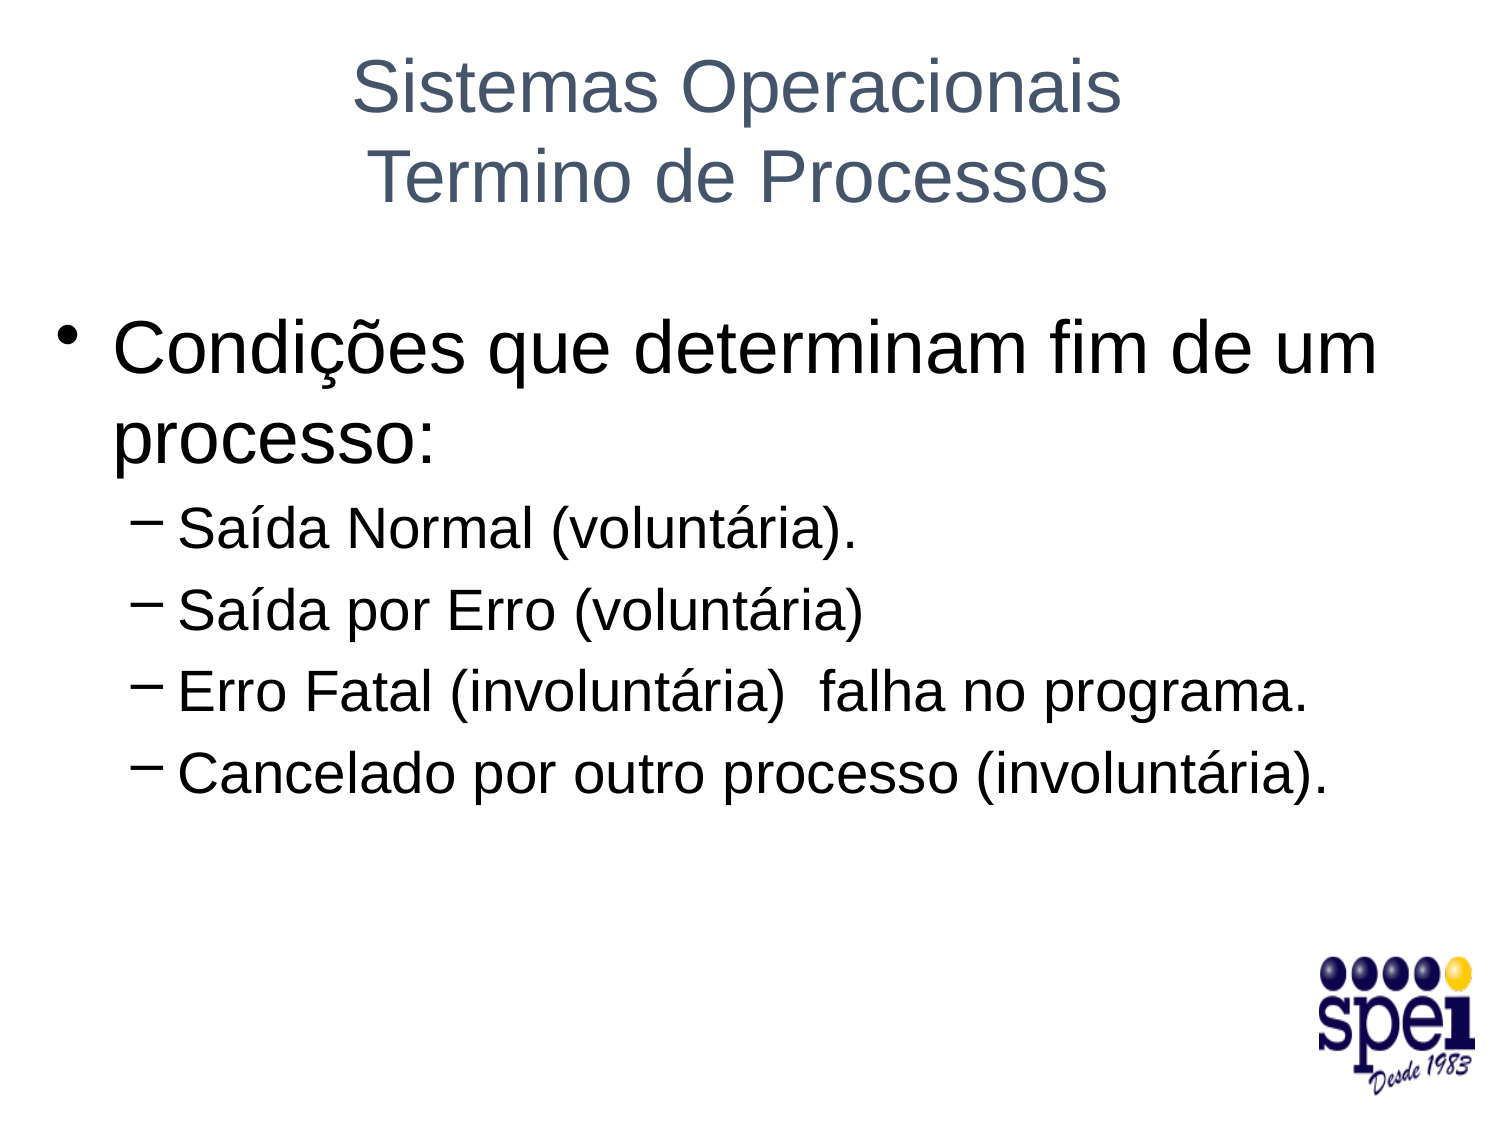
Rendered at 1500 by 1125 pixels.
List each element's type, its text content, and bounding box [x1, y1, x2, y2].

picture [1319, 952, 1475, 1103]
text_box Sistemas Operacionais Termino de Processos [100, 0, 1376, 256]
text_box Condições que determinam fim de um processo: Saída Normal (voluntária). Saída por Erro (voluntária) Erro Fatal (involuntária) falha no programa. Cancelado por outro processo (involuntária). [41, 290, 1459, 988]
